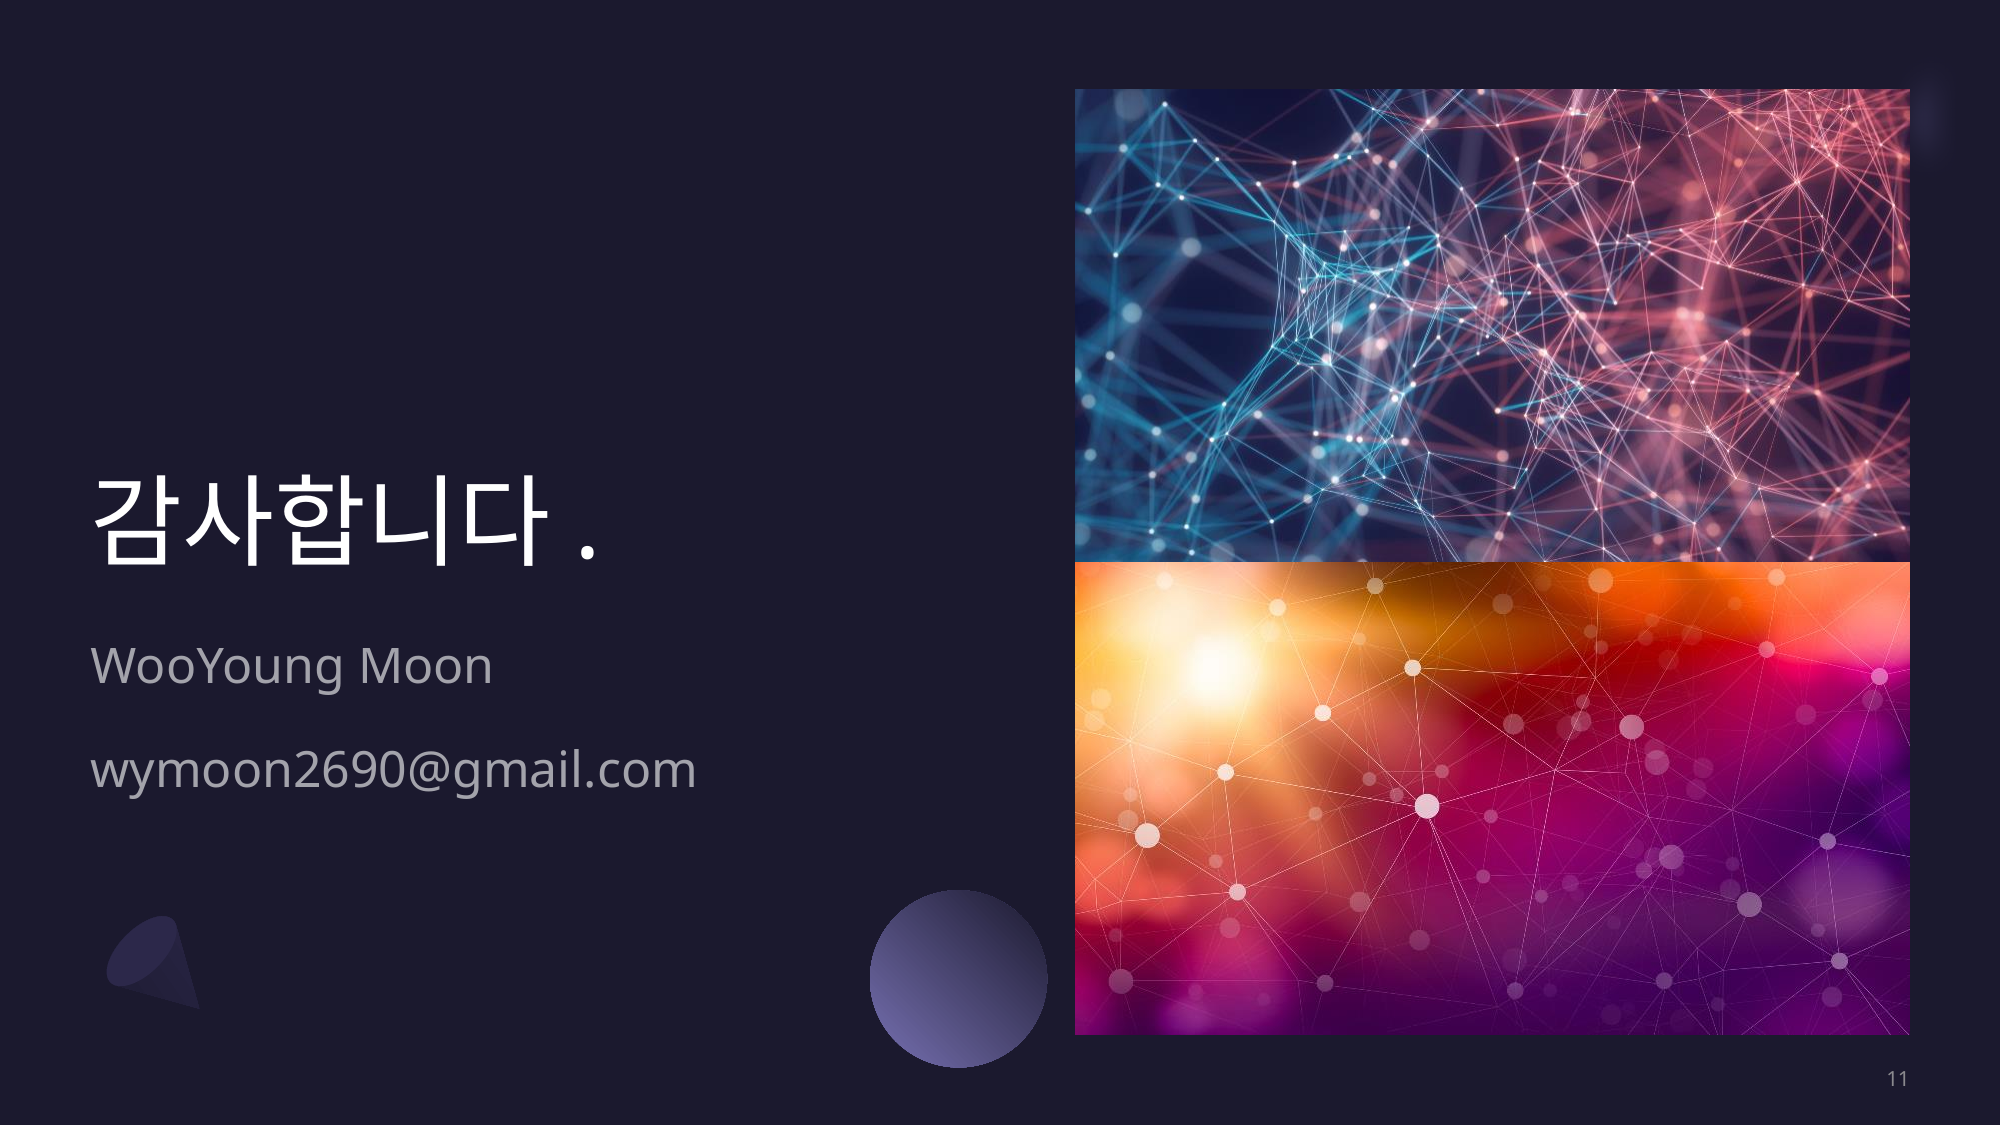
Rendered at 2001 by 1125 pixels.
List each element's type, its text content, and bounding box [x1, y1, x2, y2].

picture [1075, 89, 1910, 1035]
title 감사합니다. [90, 90, 983, 580]
subtitle WooYoung Moon wymoon2690@gmail.com [90, 627, 983, 1000]
slide_number 11 [1632, 1067, 1910, 1093]
